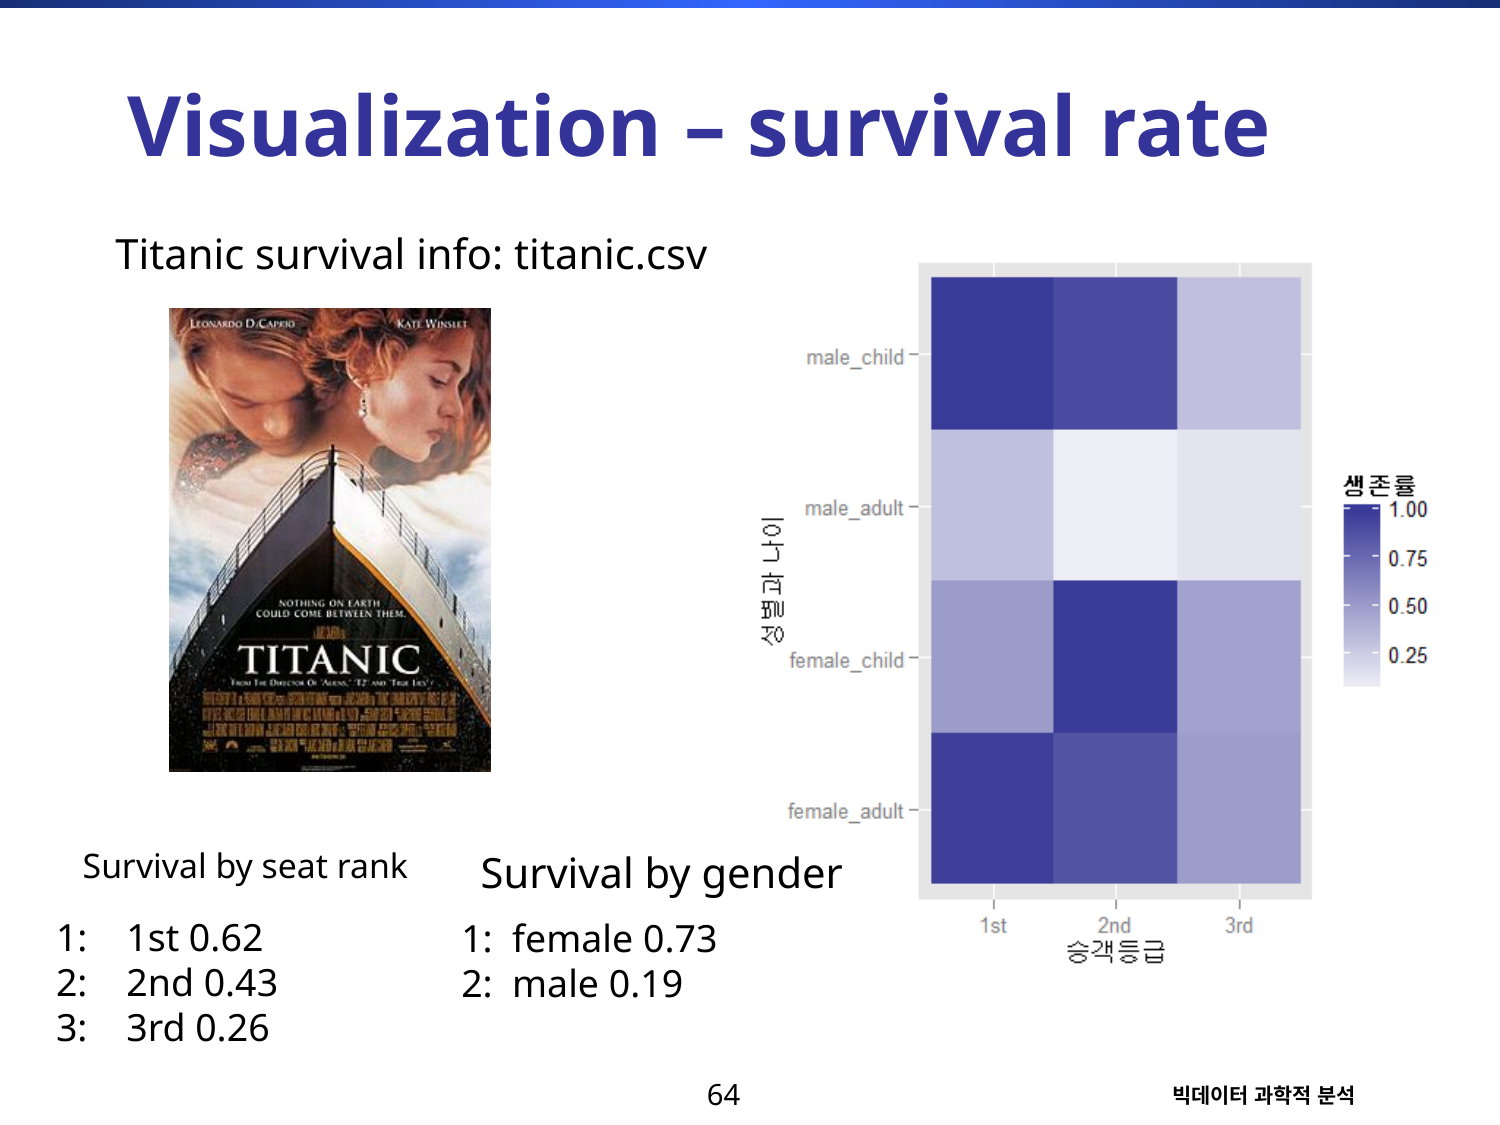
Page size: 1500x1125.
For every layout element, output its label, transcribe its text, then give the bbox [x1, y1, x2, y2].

text_box 1: 1st 0.62 2: 2nd 0.43 3: 3rd 0.26 [41, 907, 420, 1057]
text_box Survival by seat rank [67, 833, 461, 921]
text_box Titanic survival info: titanic.csv [100, 215, 762, 303]
text_box Survival by gender [465, 834, 733, 907]
text_box 1: female 0.73 2: male 0.19 [446, 907, 797, 1012]
title Visualization – survival rate [111, 65, 1460, 180]
picture [169, 308, 491, 772]
picture [738, 233, 1491, 984]
